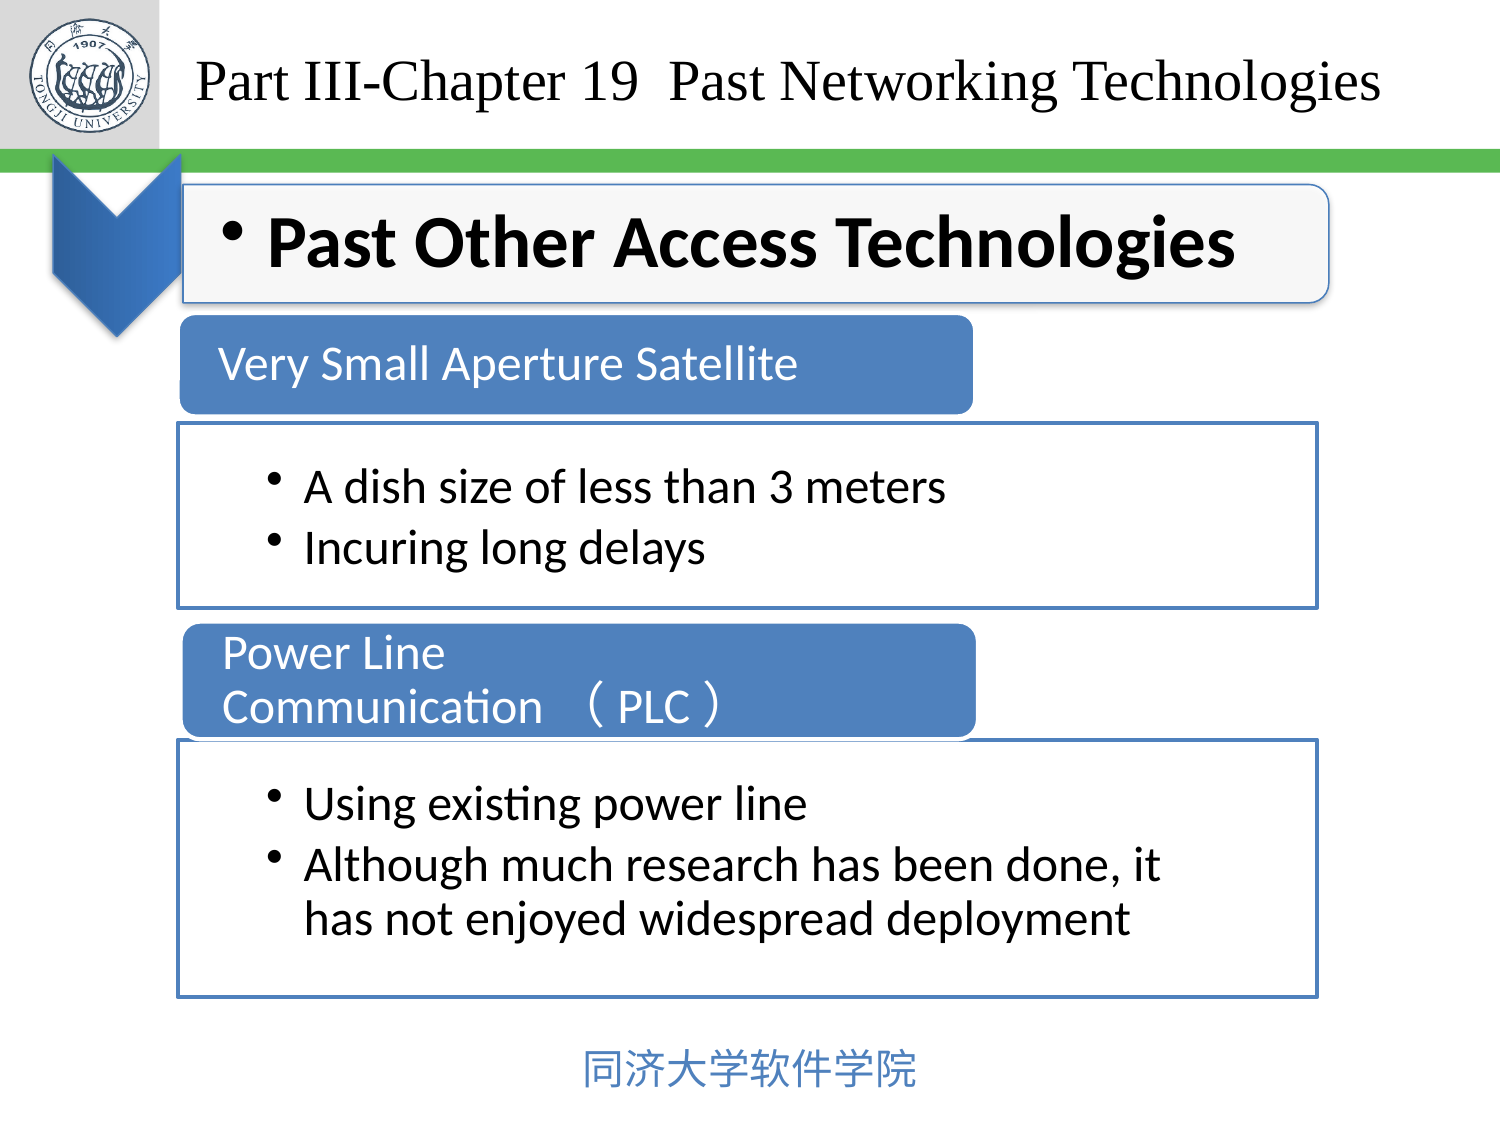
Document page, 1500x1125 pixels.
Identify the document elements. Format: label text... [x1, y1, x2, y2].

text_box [177, 299, 1318, 1036]
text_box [52, 154, 181, 337]
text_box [182, 184, 1329, 304]
picture [29, 18, 151, 133]
title Part III-Chapter 19 Past Networking Technologies [180, 3, 1471, 151]
